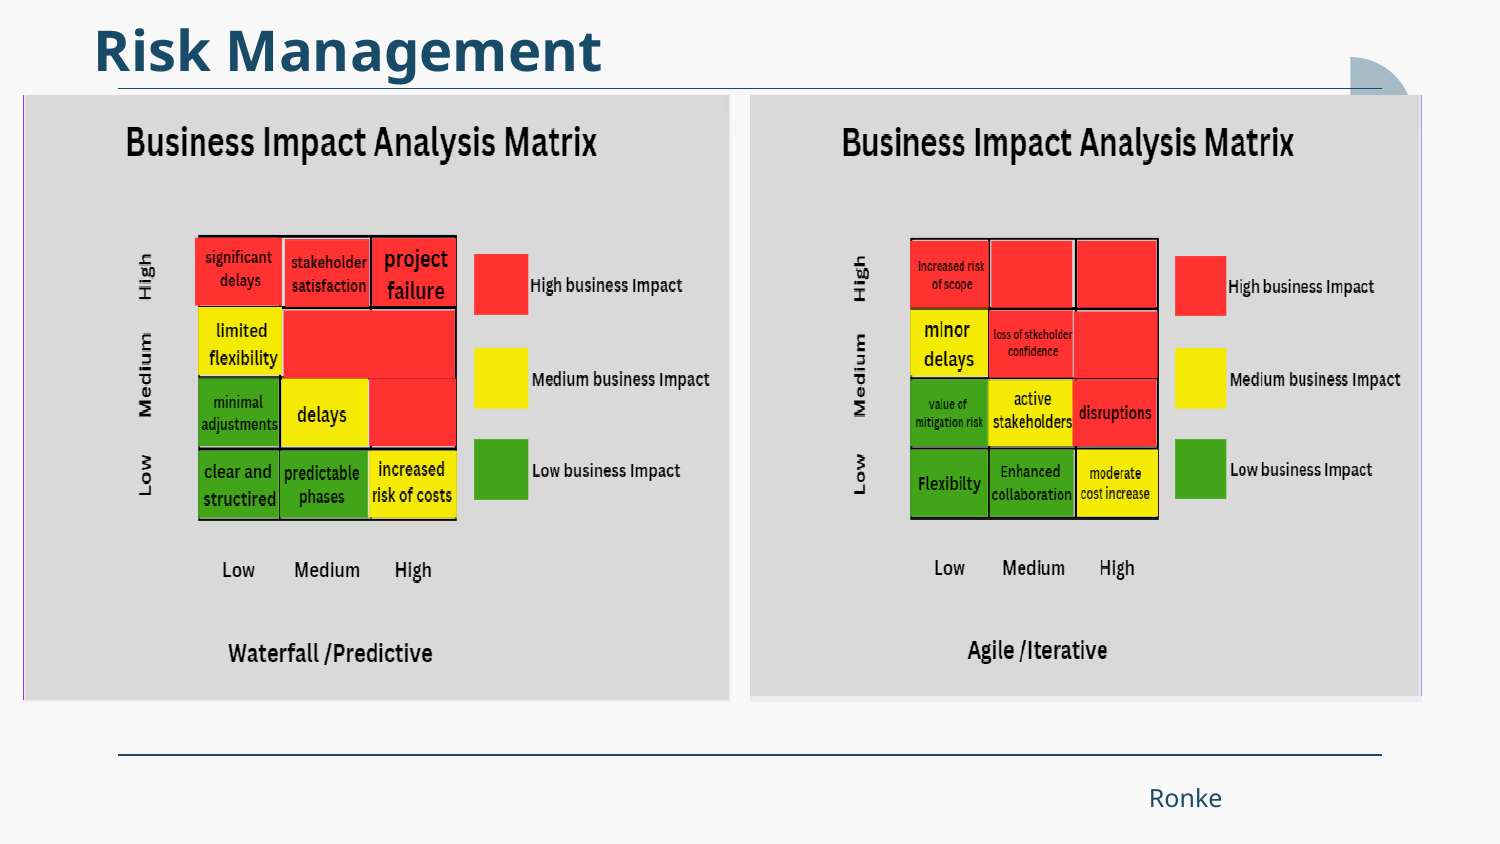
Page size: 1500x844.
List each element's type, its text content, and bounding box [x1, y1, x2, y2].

text_box Ronke [1133, 767, 1414, 828]
picture [749, 95, 1422, 702]
title Risk Management [78, 0, 1282, 77]
picture [22, 95, 731, 702]
